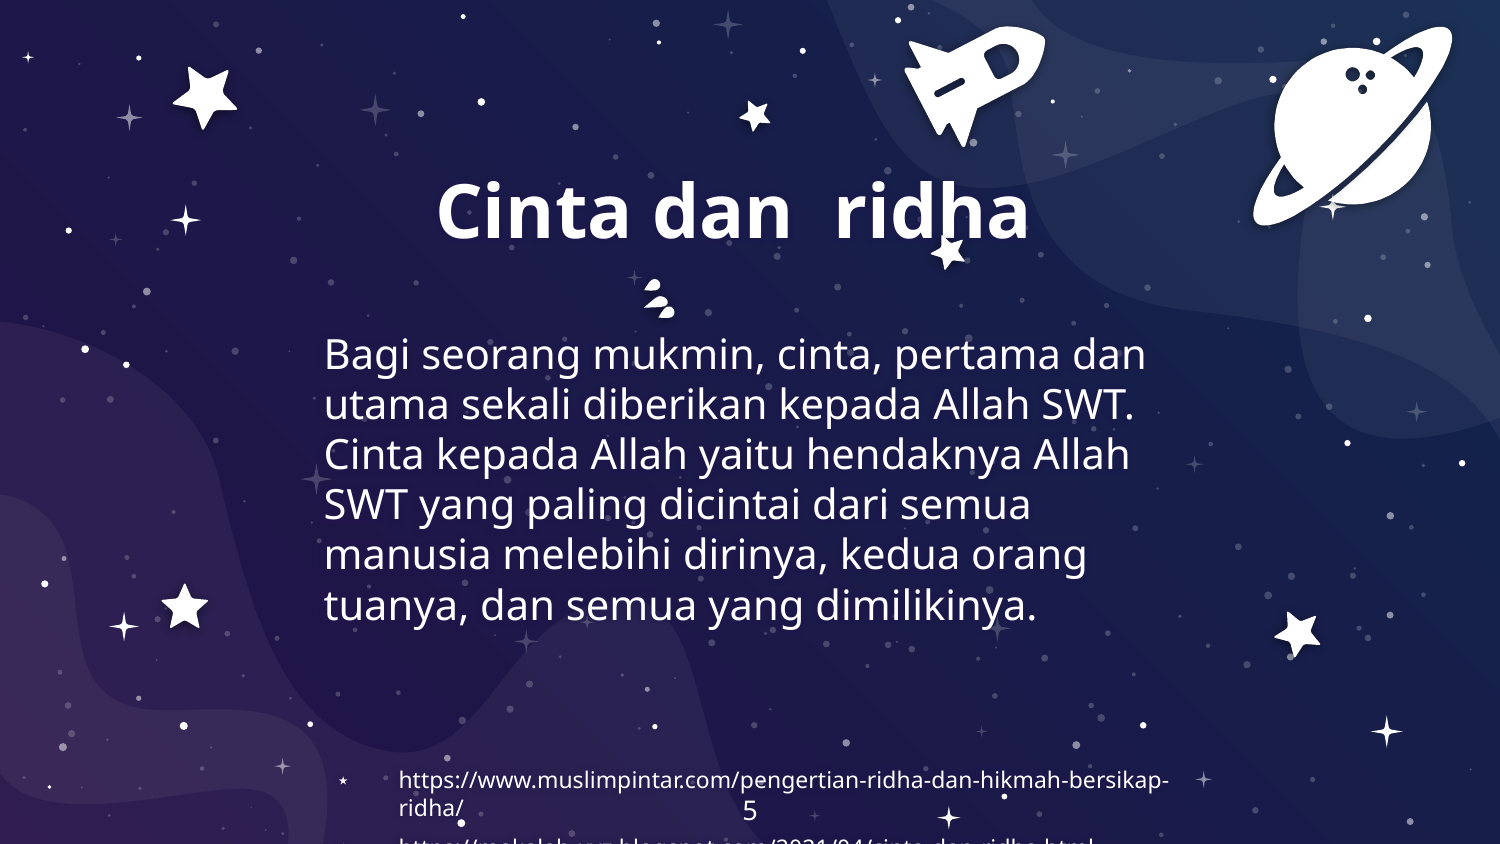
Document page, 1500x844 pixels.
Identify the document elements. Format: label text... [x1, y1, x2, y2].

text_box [688, 0, 998, 367]
slide_number 5 [705, 779, 795, 844]
title Cinta dan ridha [334, 134, 683, 254]
text_box [161, 583, 208, 628]
text_box [172, 66, 238, 130]
subtitle Bagi seorang mukmin, cinta, pertama dan utama sekali diberikan kepada Allah SWT. Cinta kepada Allah yaitu hendaknya Allah SWT yang paling dicintai dari semua manusia melebihi dirinya, kedua orang tuanya, dan semua yang dimilikinya. https://www.muslimpintar.com/pengertian-ridha-dan-hikmah-bersikap-ridha/ https://makalah-xyz.blogspot.com/2021/04/cinta-dan-ridha.html [323, 328, 1209, 741]
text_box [1253, 26, 1453, 226]
text_box [1274, 611, 1321, 658]
title Cinta dan ridha [1002, 134, 1133, 254]
